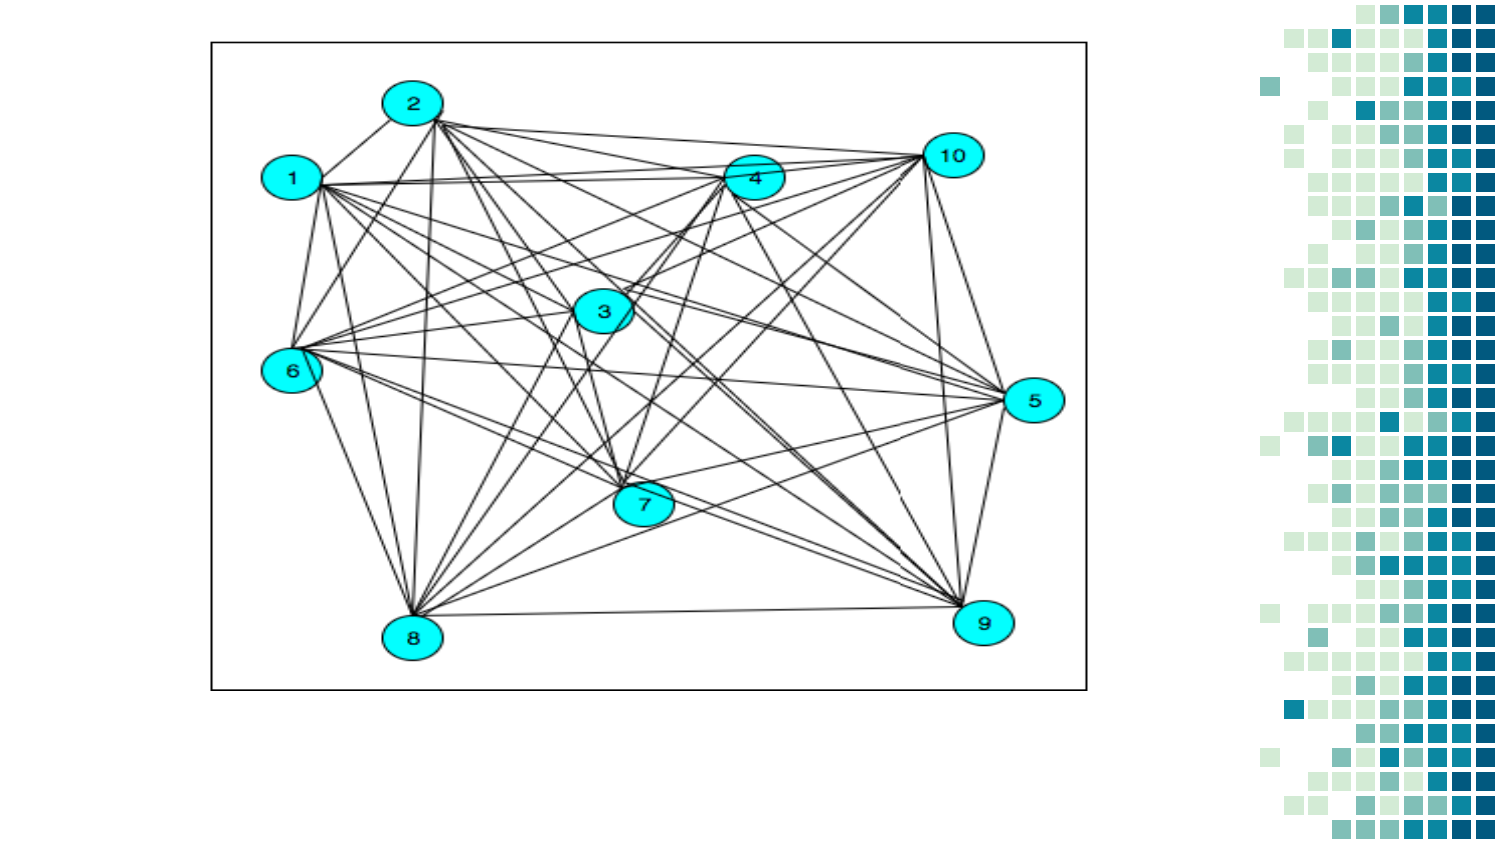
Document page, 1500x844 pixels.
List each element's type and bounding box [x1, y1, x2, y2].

picture [205, 39, 1095, 692]
